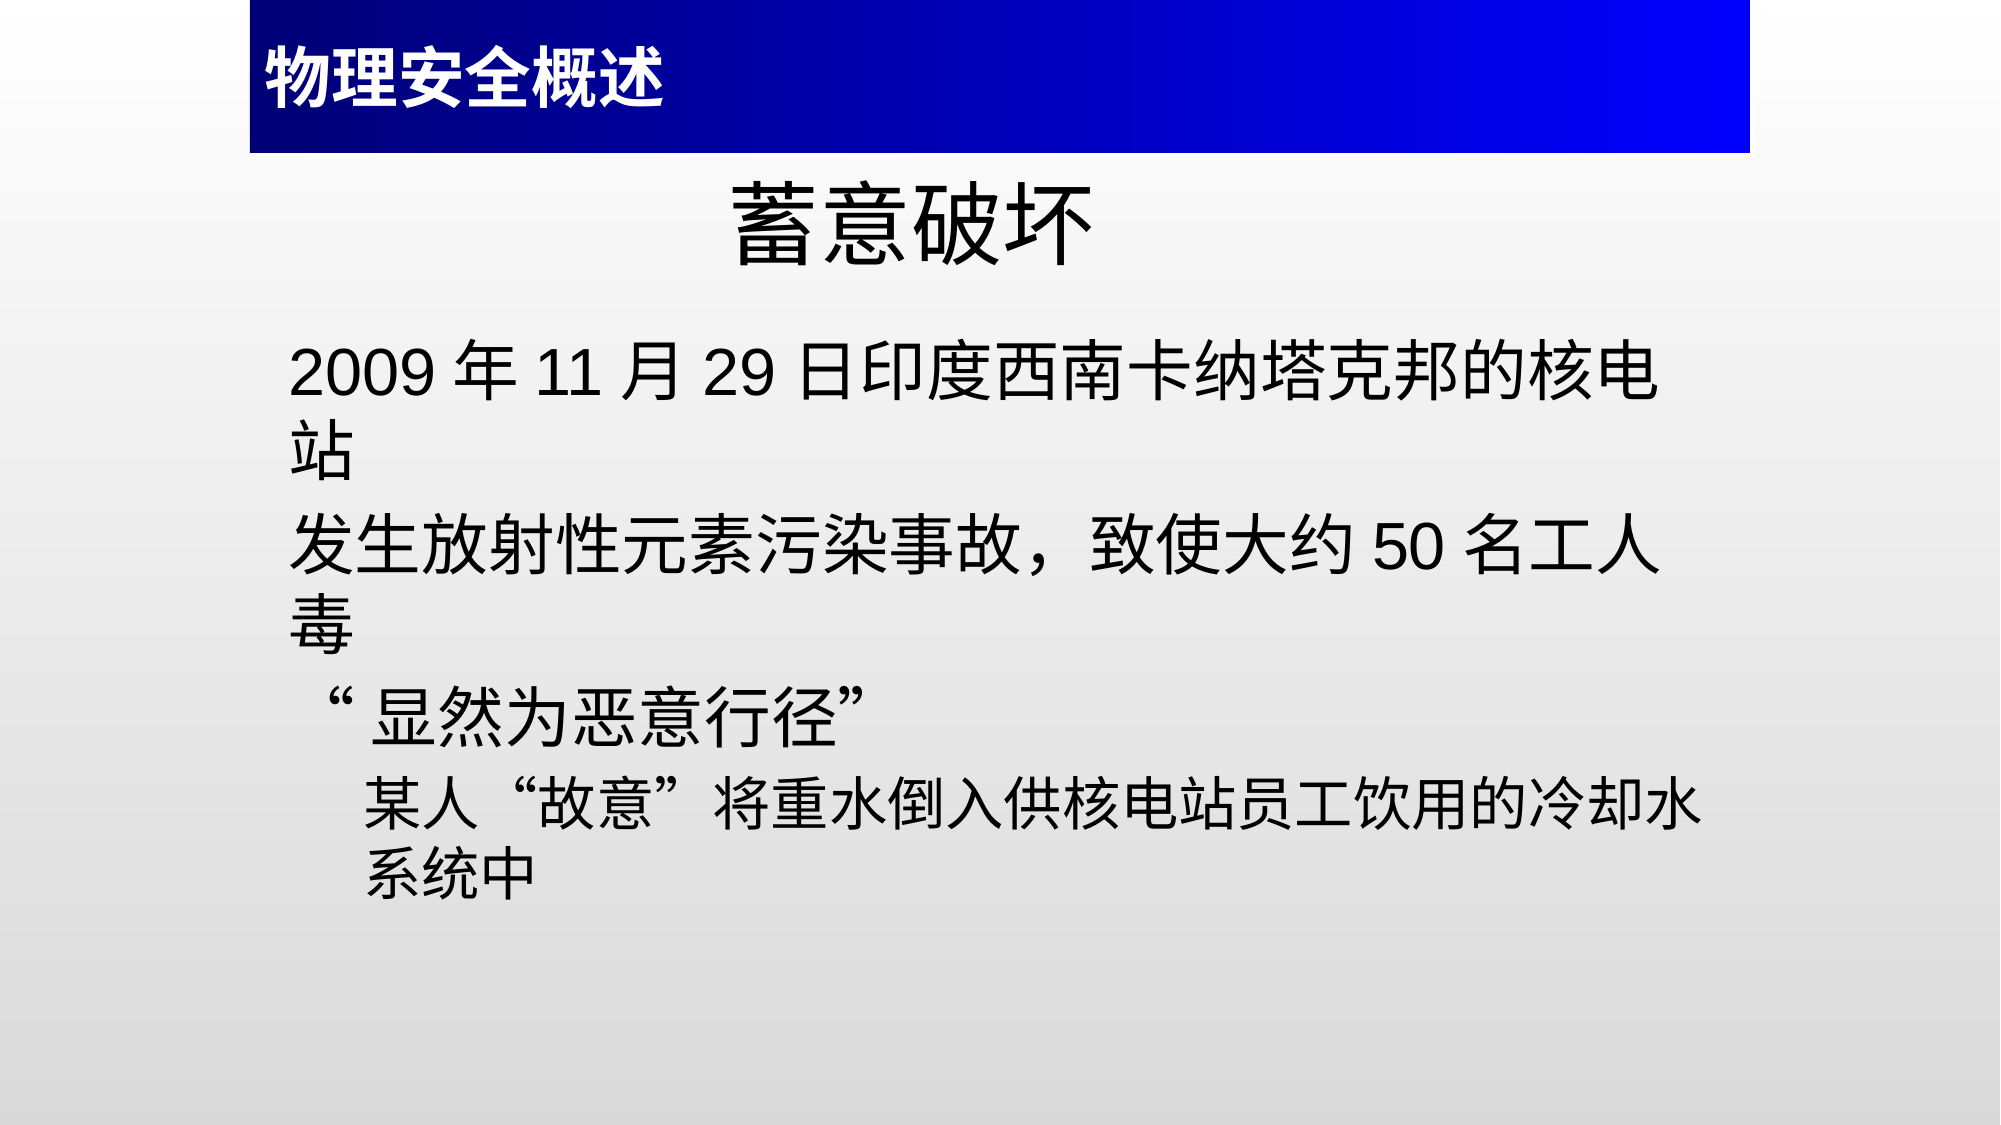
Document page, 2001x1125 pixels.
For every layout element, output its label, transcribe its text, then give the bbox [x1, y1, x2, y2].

text_box 2009年11月29日印度西南卡纳塔克邦的核电站 发生放射性元素污染事故，致使大约50名工人毒 “显然为恶意行径” 某人“故意”将重水倒入供核电站员工饮用的冷却水系统中 [273, 321, 1738, 1090]
text_box 蓄意破坏 [273, 144, 1550, 299]
text_box 物理安全概述 [249, 0, 1750, 153]
